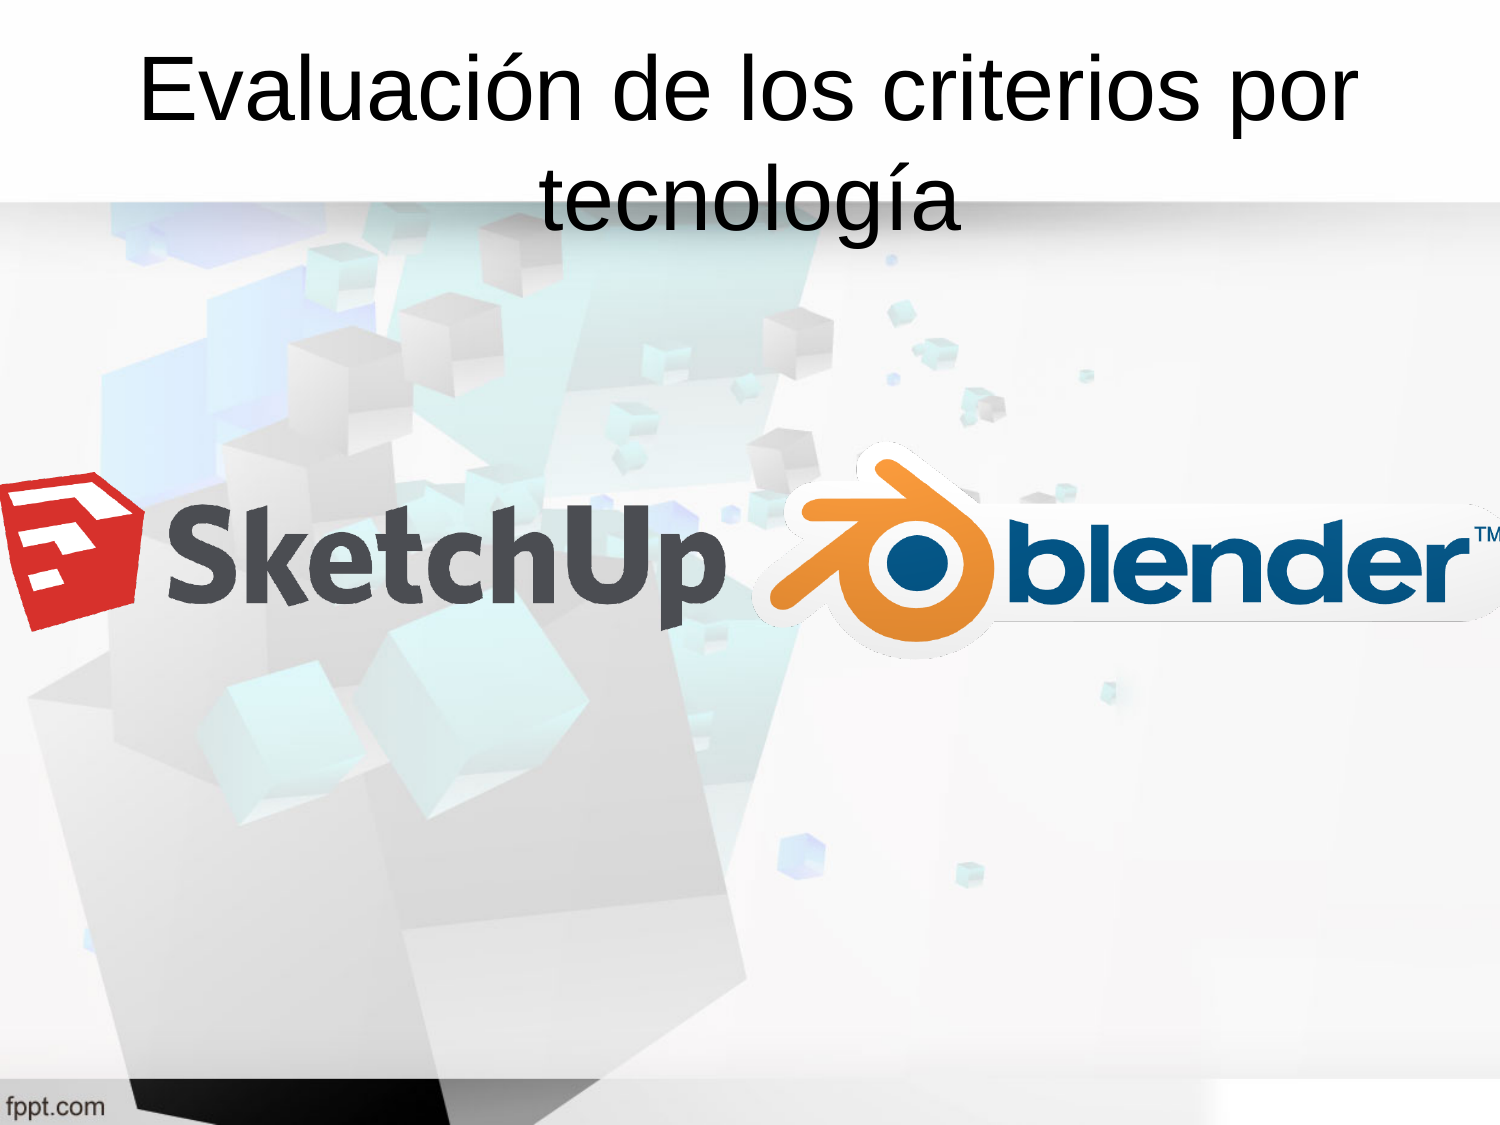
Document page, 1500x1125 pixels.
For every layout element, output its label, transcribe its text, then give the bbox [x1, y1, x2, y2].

title Evaluación de los criterios por tecnología [75, 45, 1425, 233]
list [714, 421, 1500, 683]
picture [0, 0, 1500, 1125]
